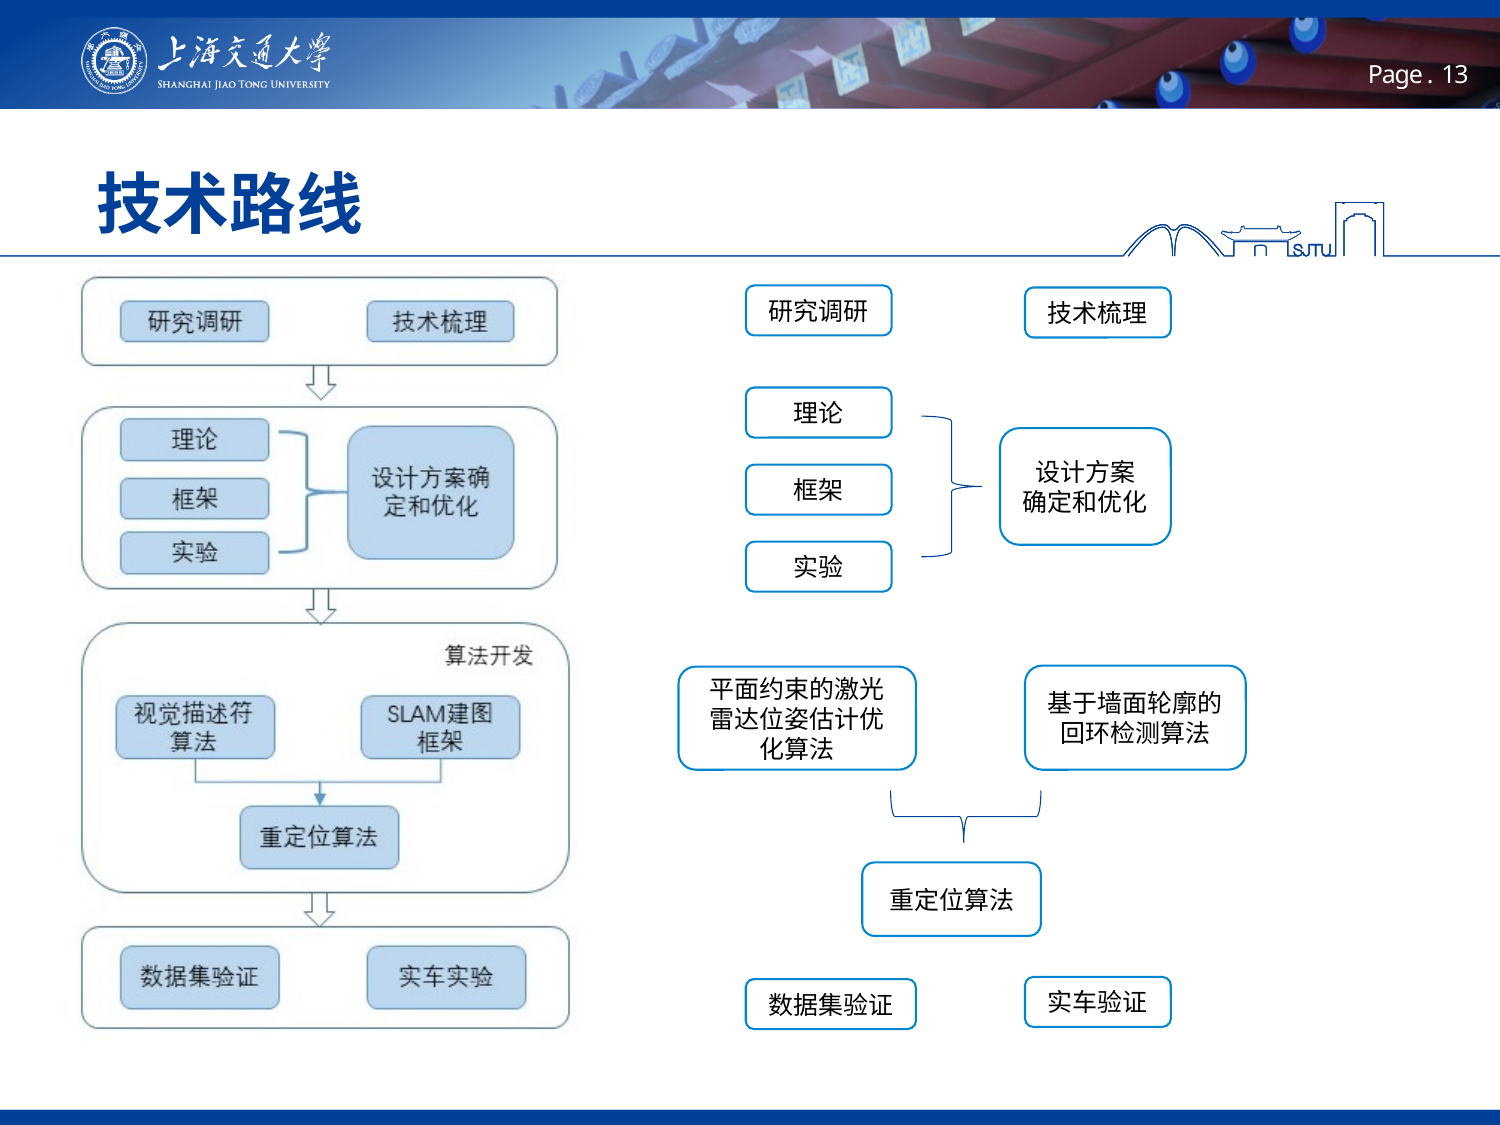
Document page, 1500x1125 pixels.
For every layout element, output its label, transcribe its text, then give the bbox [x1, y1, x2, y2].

title 技术路线 [81, 160, 1455, 255]
text_box 设计方案 确定和优化 [998, 427, 1172, 546]
text_box 实车验证 [1023, 975, 1172, 1029]
text_box [921, 415, 982, 558]
text_box 技术梳理 [1023, 286, 1172, 339]
text_box 基于墙面轮廓的回环检测算法 [1023, 664, 1247, 771]
picture [0, 18, 1500, 109]
text_box 理论 [744, 386, 893, 439]
text_box 研究调研 [744, 284, 893, 337]
text_box 重定位算法 [861, 861, 1042, 937]
text_box 实验 [744, 540, 893, 593]
text_box [890, 790, 1042, 843]
picture [62, 259, 579, 1044]
text_box 框架 [744, 463, 893, 516]
text_box 平面约束的激光雷达位姿估计优化算法 [677, 665, 918, 771]
text_box 数据集验证 [744, 978, 917, 1031]
